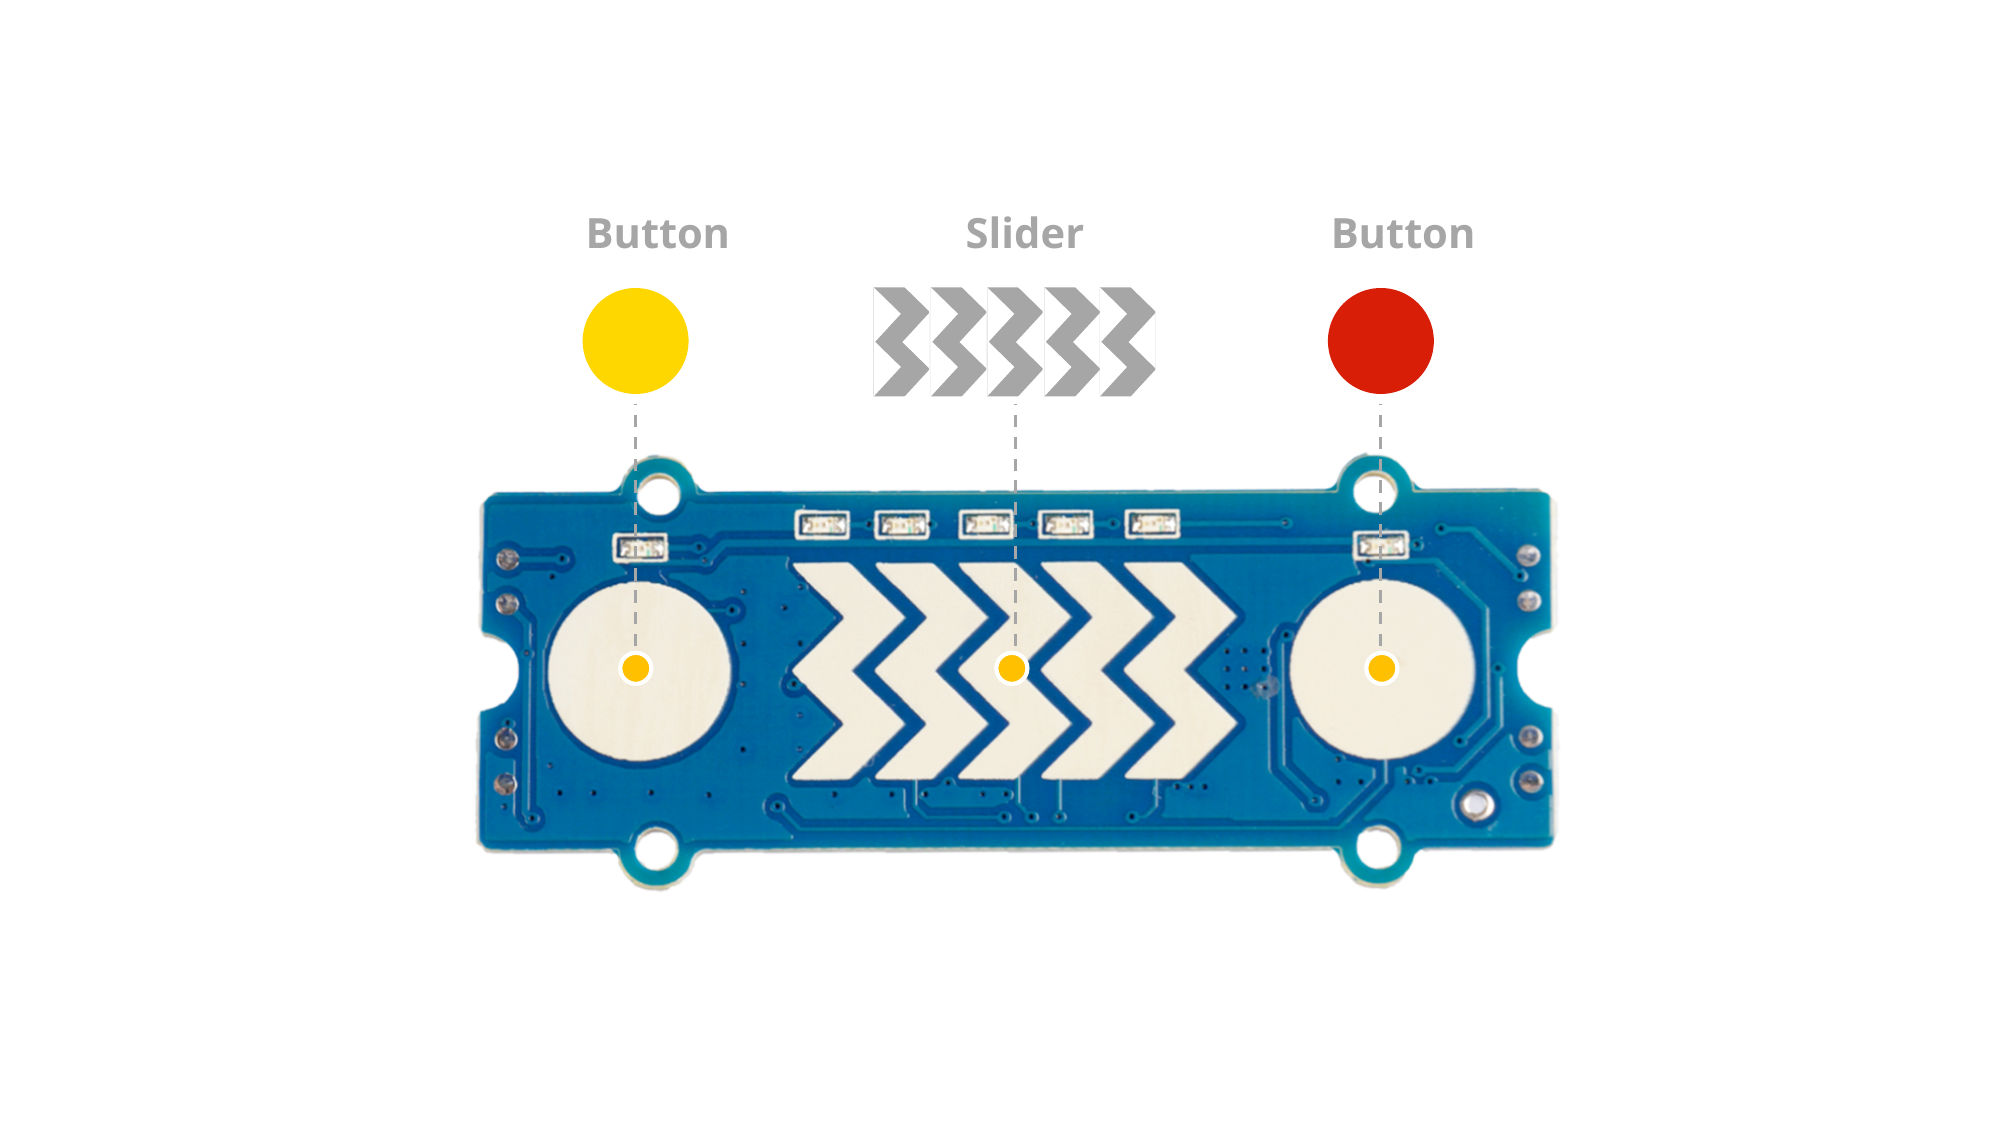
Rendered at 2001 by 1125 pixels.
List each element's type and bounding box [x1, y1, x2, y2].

text_box [873, 256, 1157, 425]
picture [414, 184, 1615, 1084]
